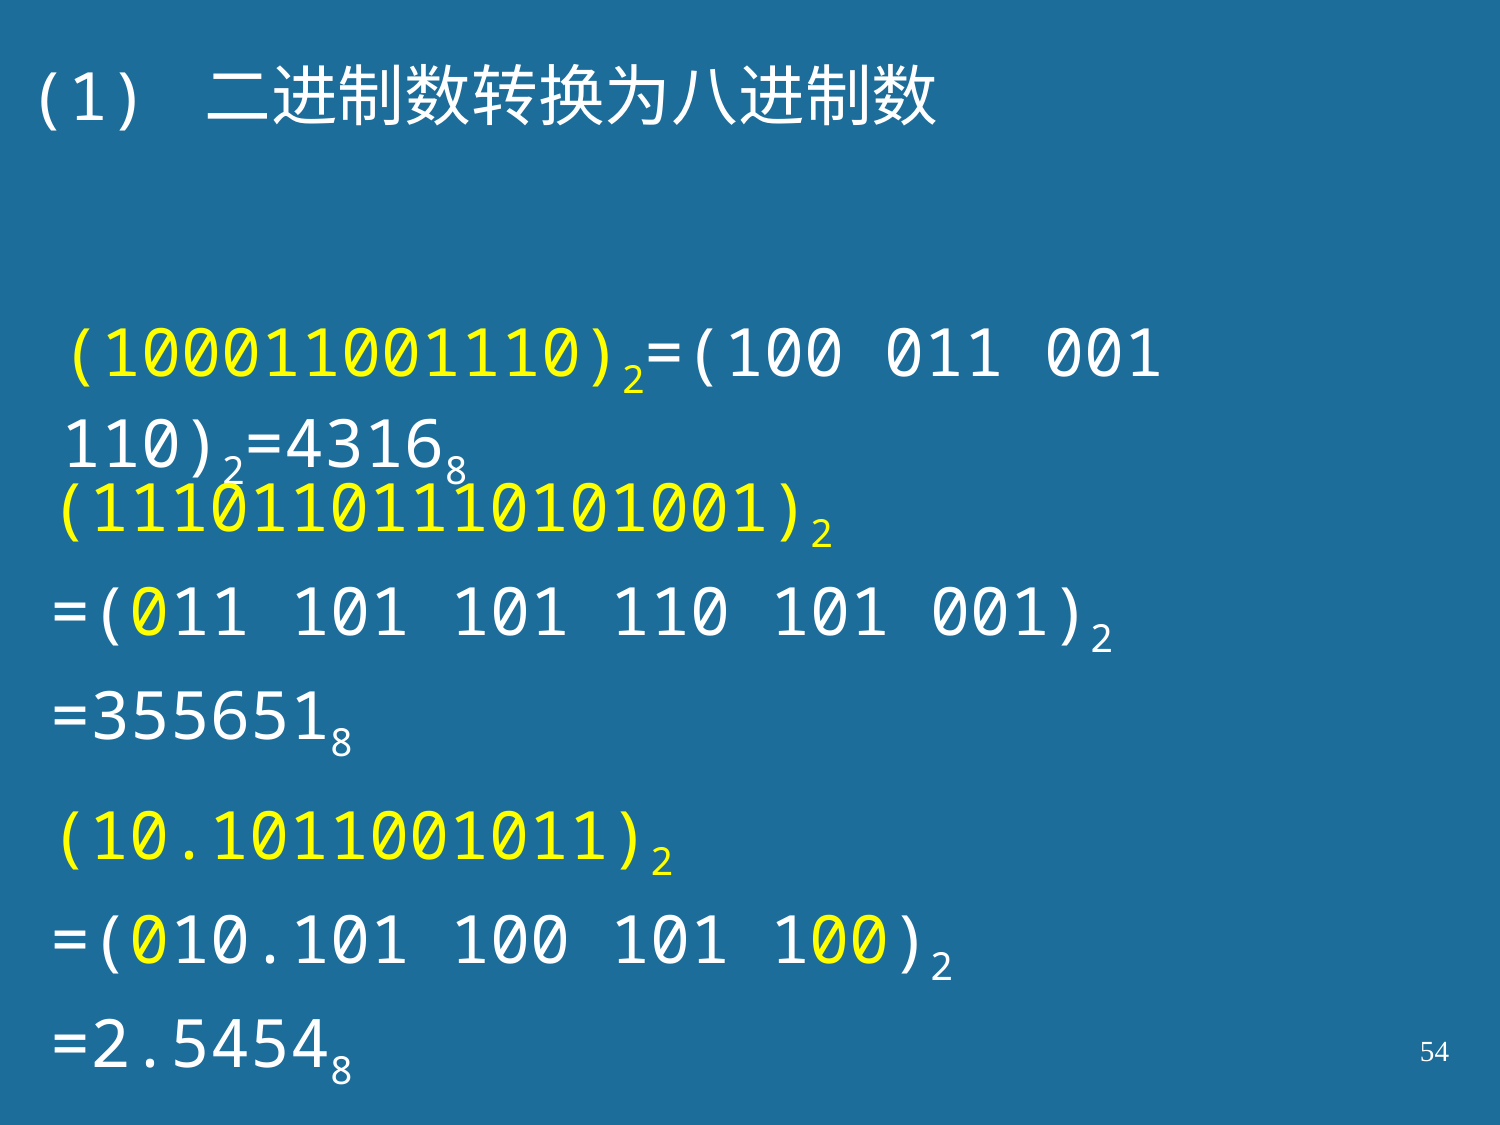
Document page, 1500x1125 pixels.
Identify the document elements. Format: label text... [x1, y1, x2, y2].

slide_number 54 [1151, 1025, 1465, 1100]
text_box (100011001110)2=(100 011 001 110)2=43168 [46, 302, 1454, 500]
text_box (10.1011001011)2 =(010.101 100 101 100)2 =2.54548 [35, 785, 1442, 1100]
text_box (1) 二进制数转换为八进制数 [13, 46, 954, 142]
text_box (11101101110101001)2 =(011 101 101 110 101 001)2 =3556518 [35, 457, 1442, 772]
